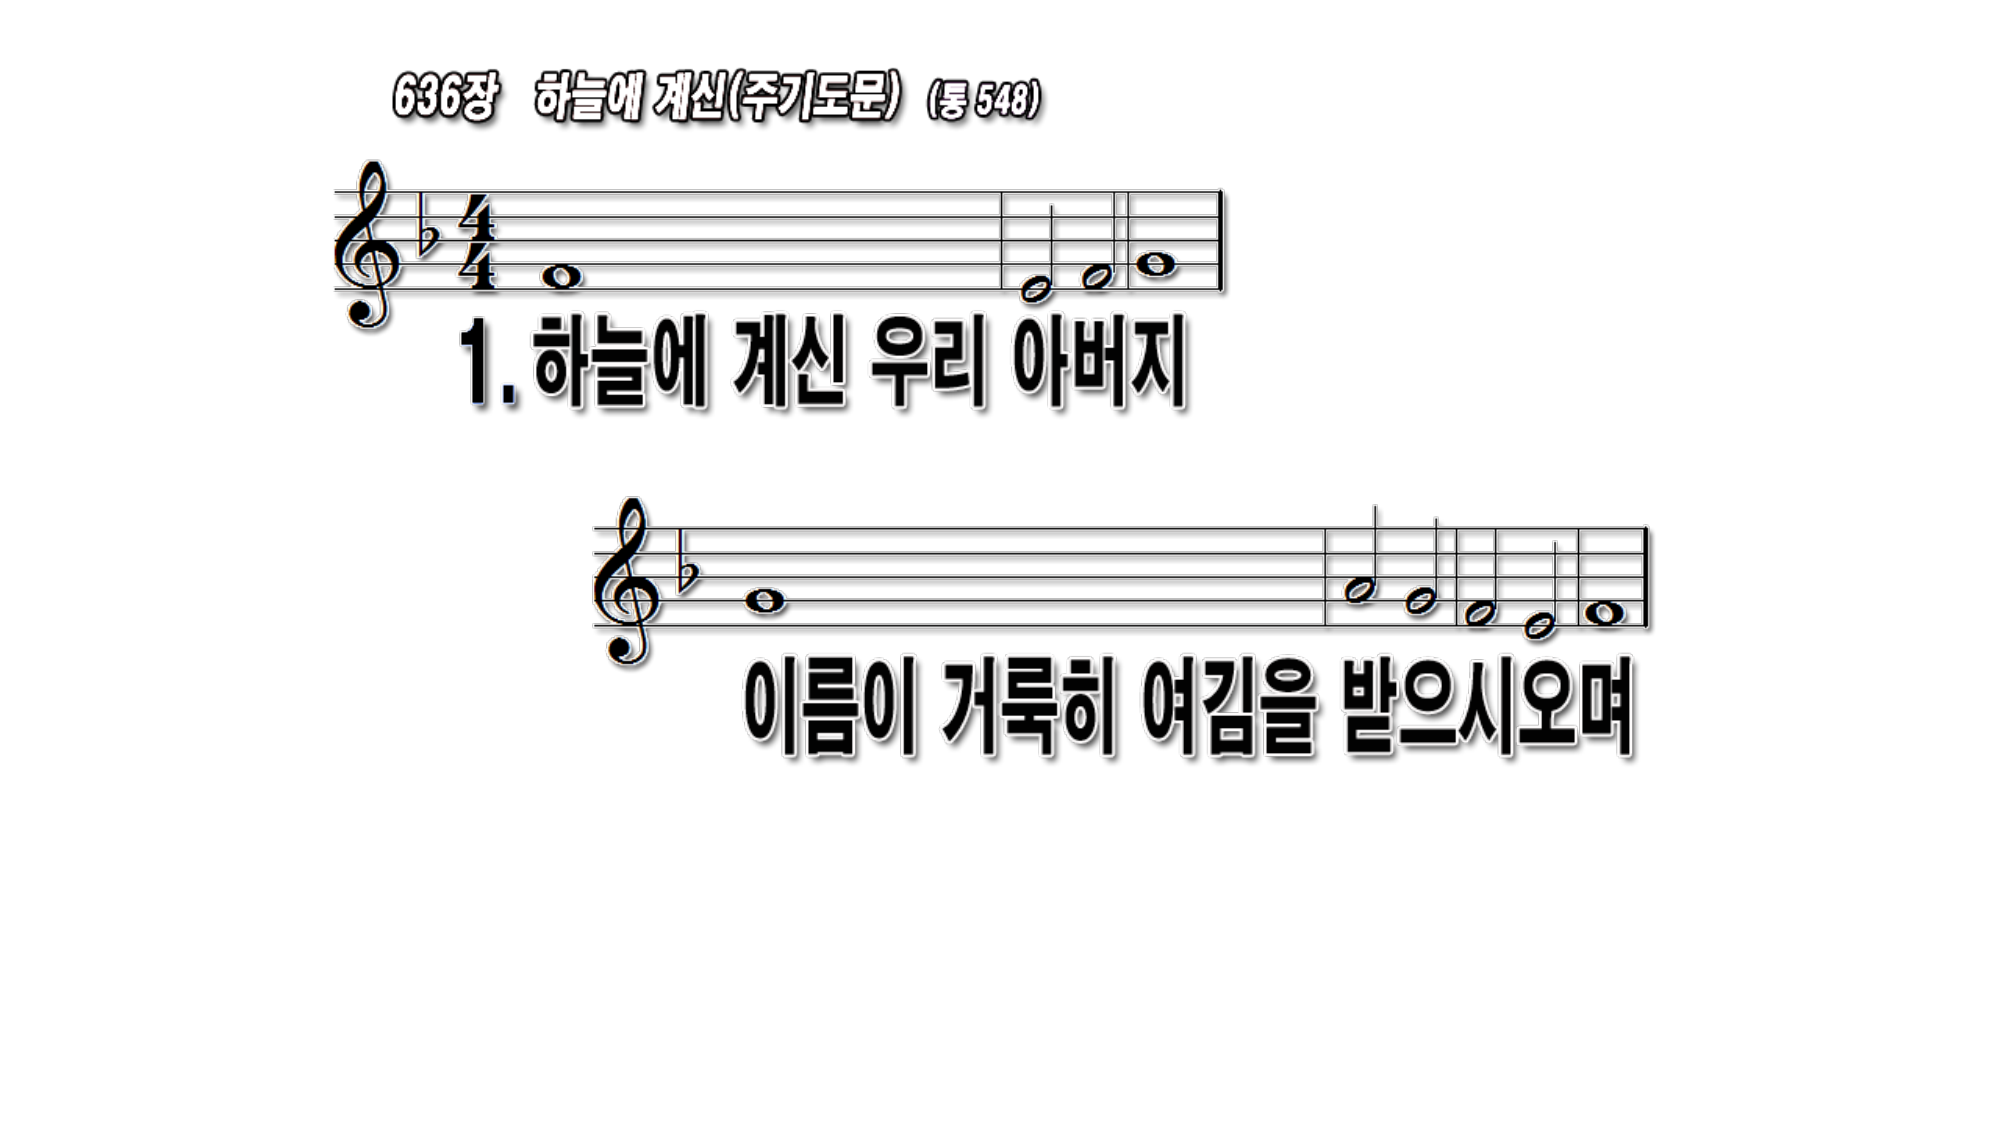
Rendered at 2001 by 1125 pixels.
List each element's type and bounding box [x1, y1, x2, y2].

picture [249, 0, 1750, 835]
